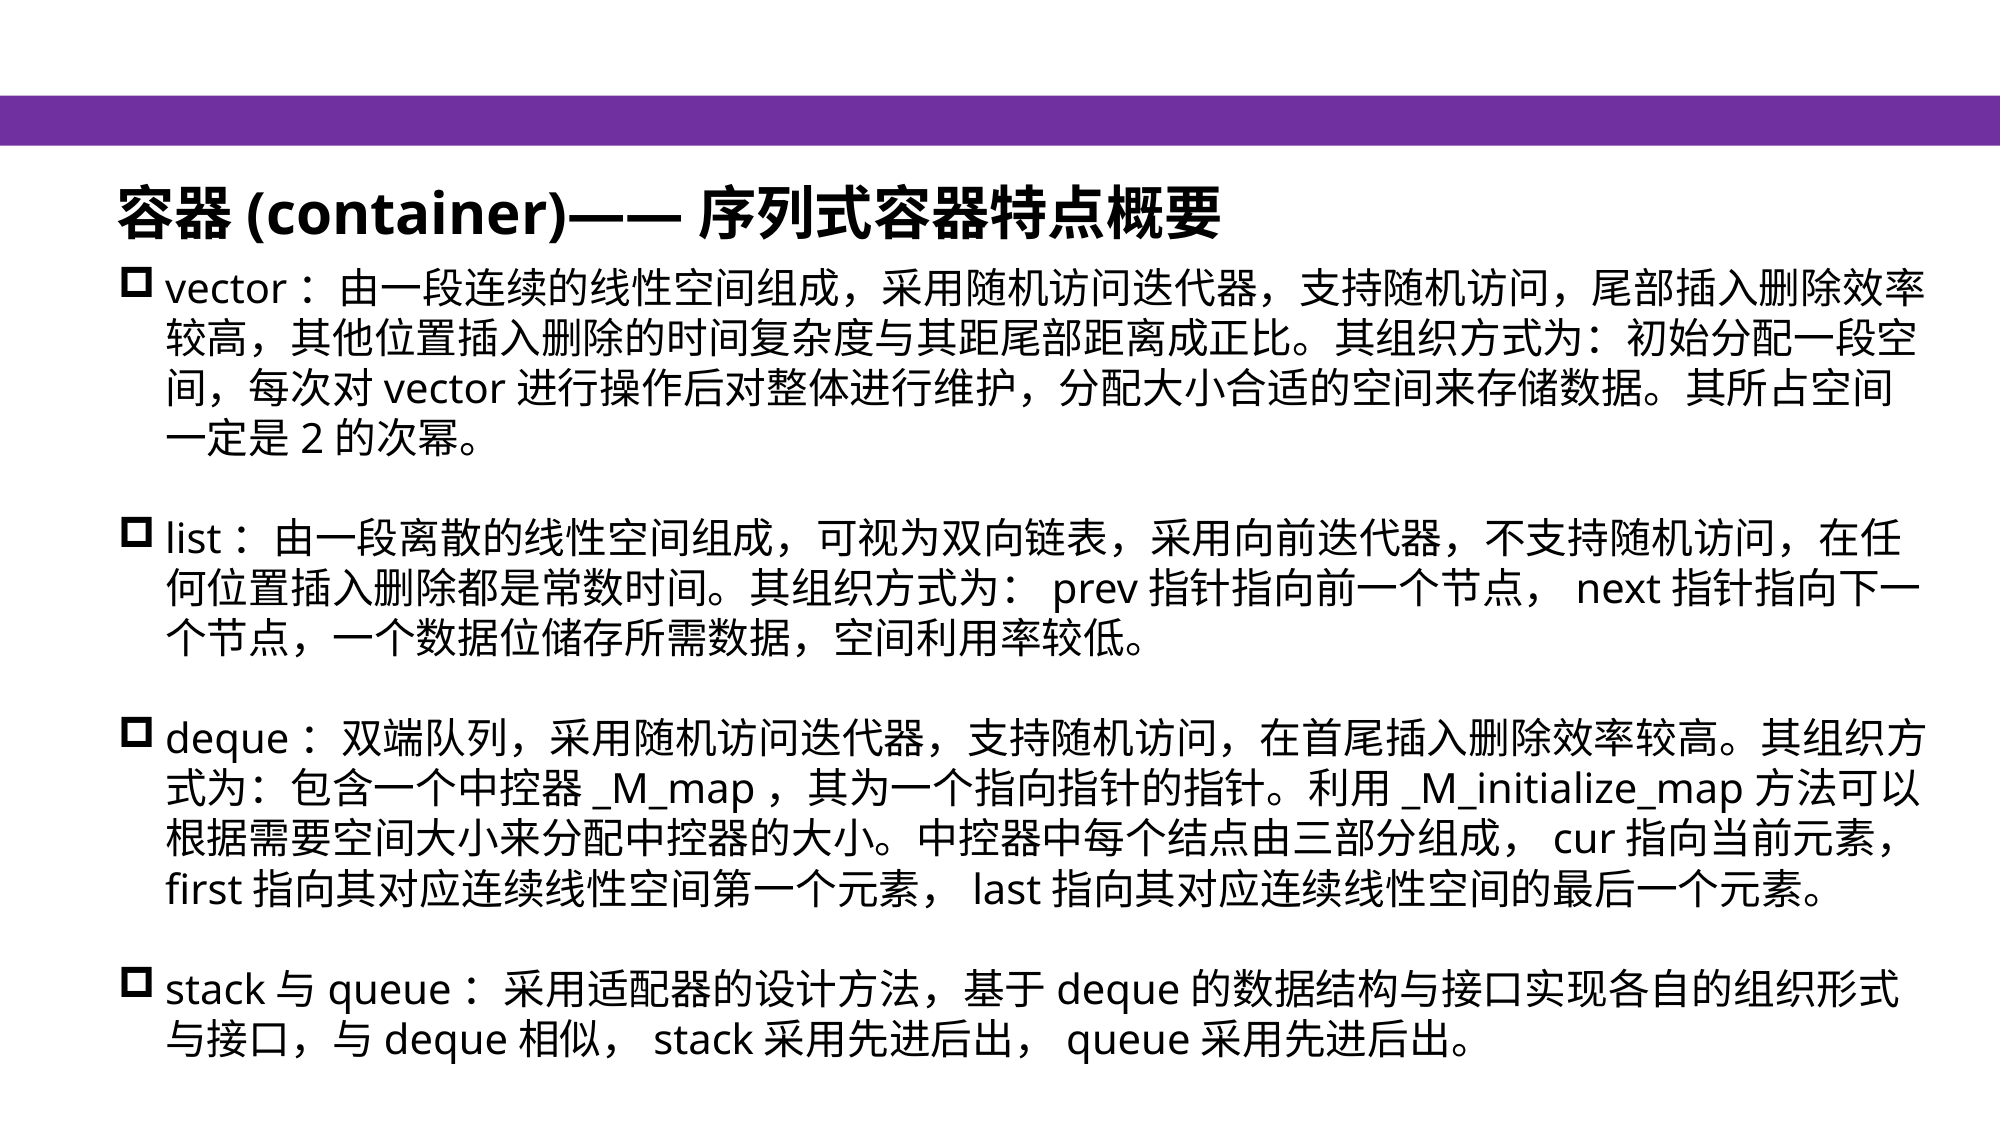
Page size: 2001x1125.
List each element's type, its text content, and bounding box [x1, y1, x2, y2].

text_box [0, 95, 2000, 147]
text_box vector：由一段连续的线性空间组成，采用随机访问迭代器，支持随机访问，尾部插入删除效率较高，其他位置插入删除的时间复杂度与其距尾部距离成正比。其组织方式为：初始分配一段空间，每次对vector进行操作后对整体进行维护，分配大小合适的空间来存储数据。其所占空间一定是2的次幂。 list：由一段离散的线性空间组成，可视为双向链表，采用向前迭代器，不支持随机访问，在任何位置插入删除都是常数时间。其组织方式为：prev指针指向前一个节点，next指针指向下一个节点，一个数据位储存所需数据，空间利用率较低。 deque：双端队列，采用随机访问迭代器，支持随机访问，在首尾插入删除效率较高。其组织方式为：包含一个中控器_M_map，其为一个指向指针的指针。利用_M_initialize_map方法可以根据需要空间大小来分配中控器的大小。中控器中每个结点由三部分组成，cur指向当前元素，first指向其对应连续线性空间第一个元素，last指向其对应连续线性空间的最后一个元素。 stack与queue：采用适配器的设计方法，基于deque的数据结构与接口实现各自的组织形式与接口，与deque相似，stack采用先进后出，queue采用先进后出。 [103, 254, 1944, 1070]
text_box 容器(container)——序列式容器特点概要 [101, 168, 1238, 254]
